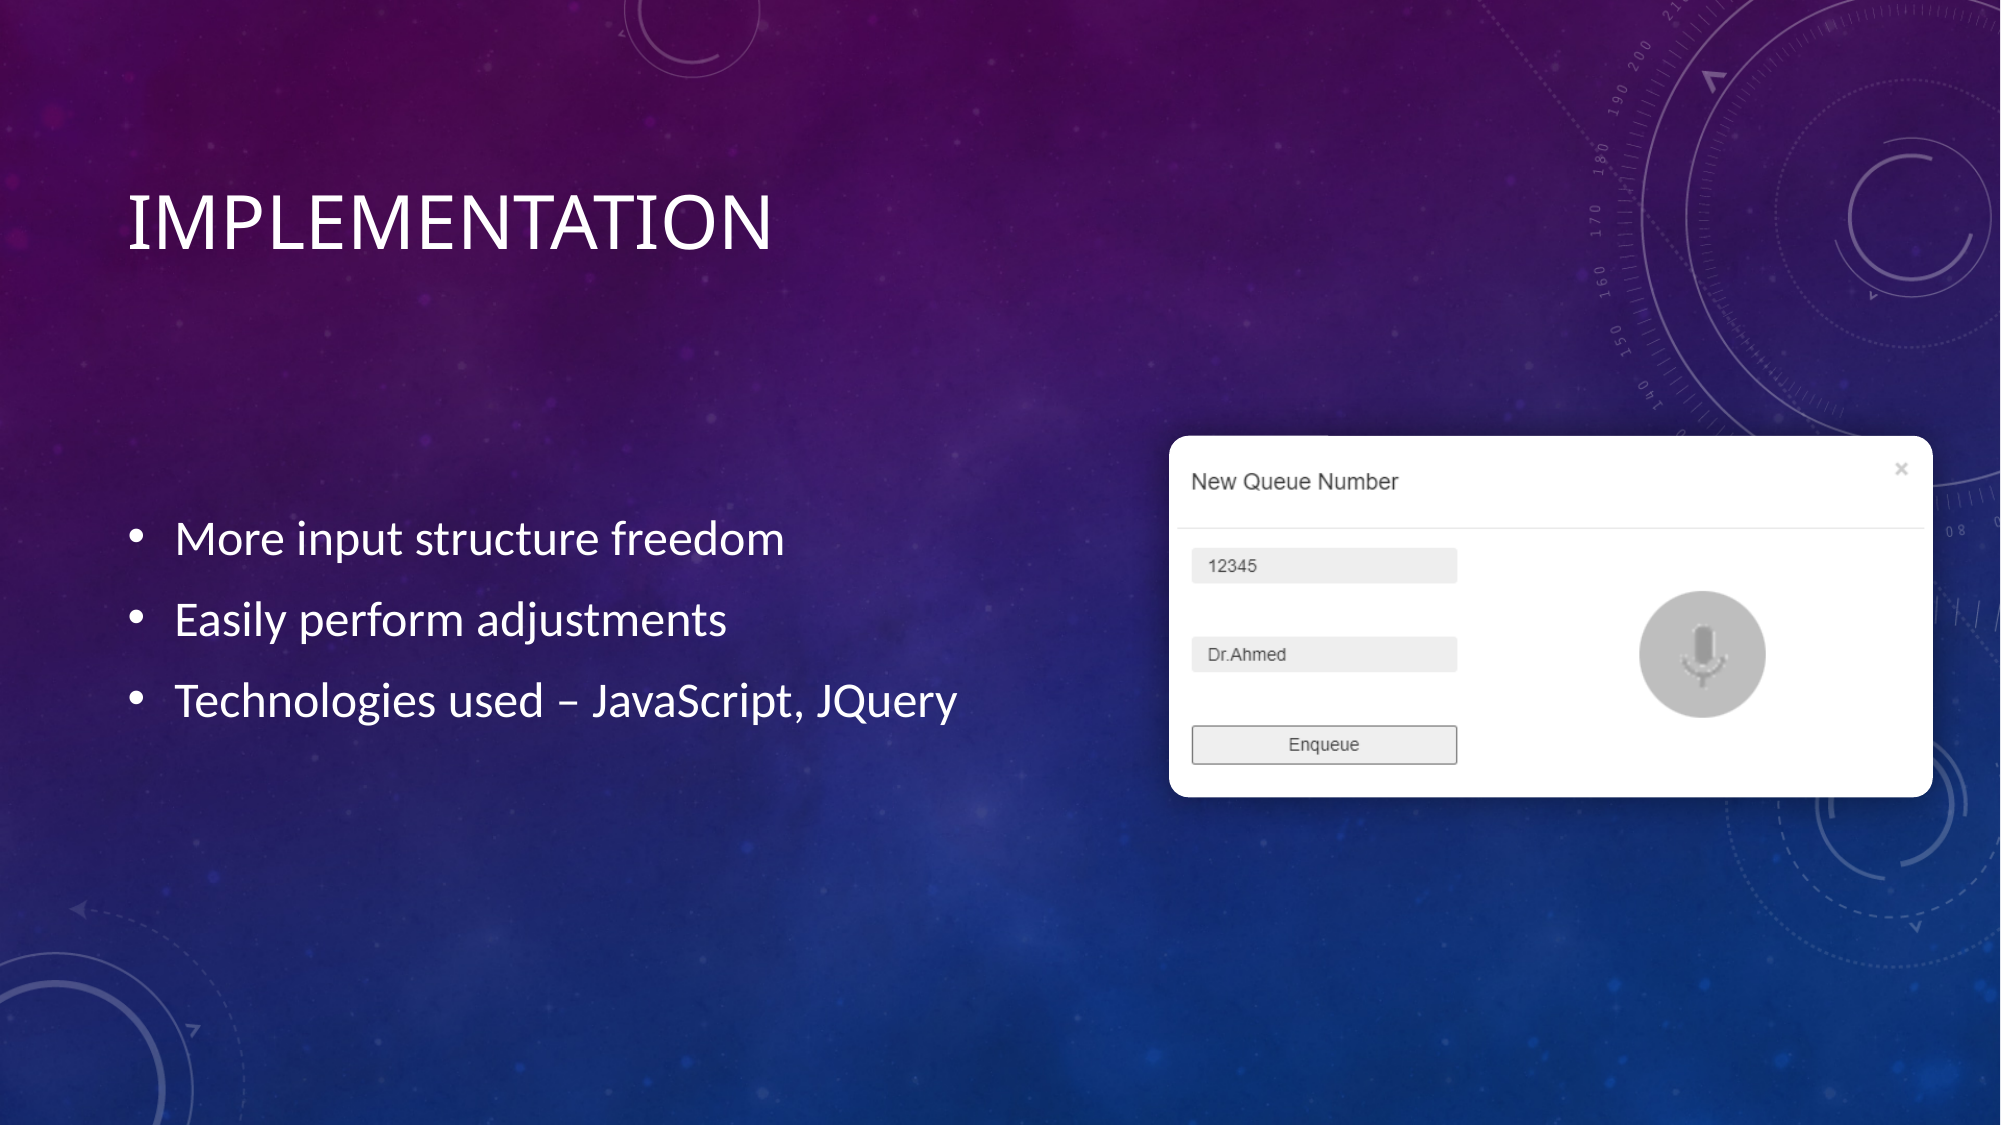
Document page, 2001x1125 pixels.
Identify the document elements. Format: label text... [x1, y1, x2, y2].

title implementation [112, 99, 1144, 339]
picture [0, 0, 2001, 1125]
list More input structure freedom Easily perform adjustments Technologies used – JavaScript, JQuery [112, 449, 1000, 784]
